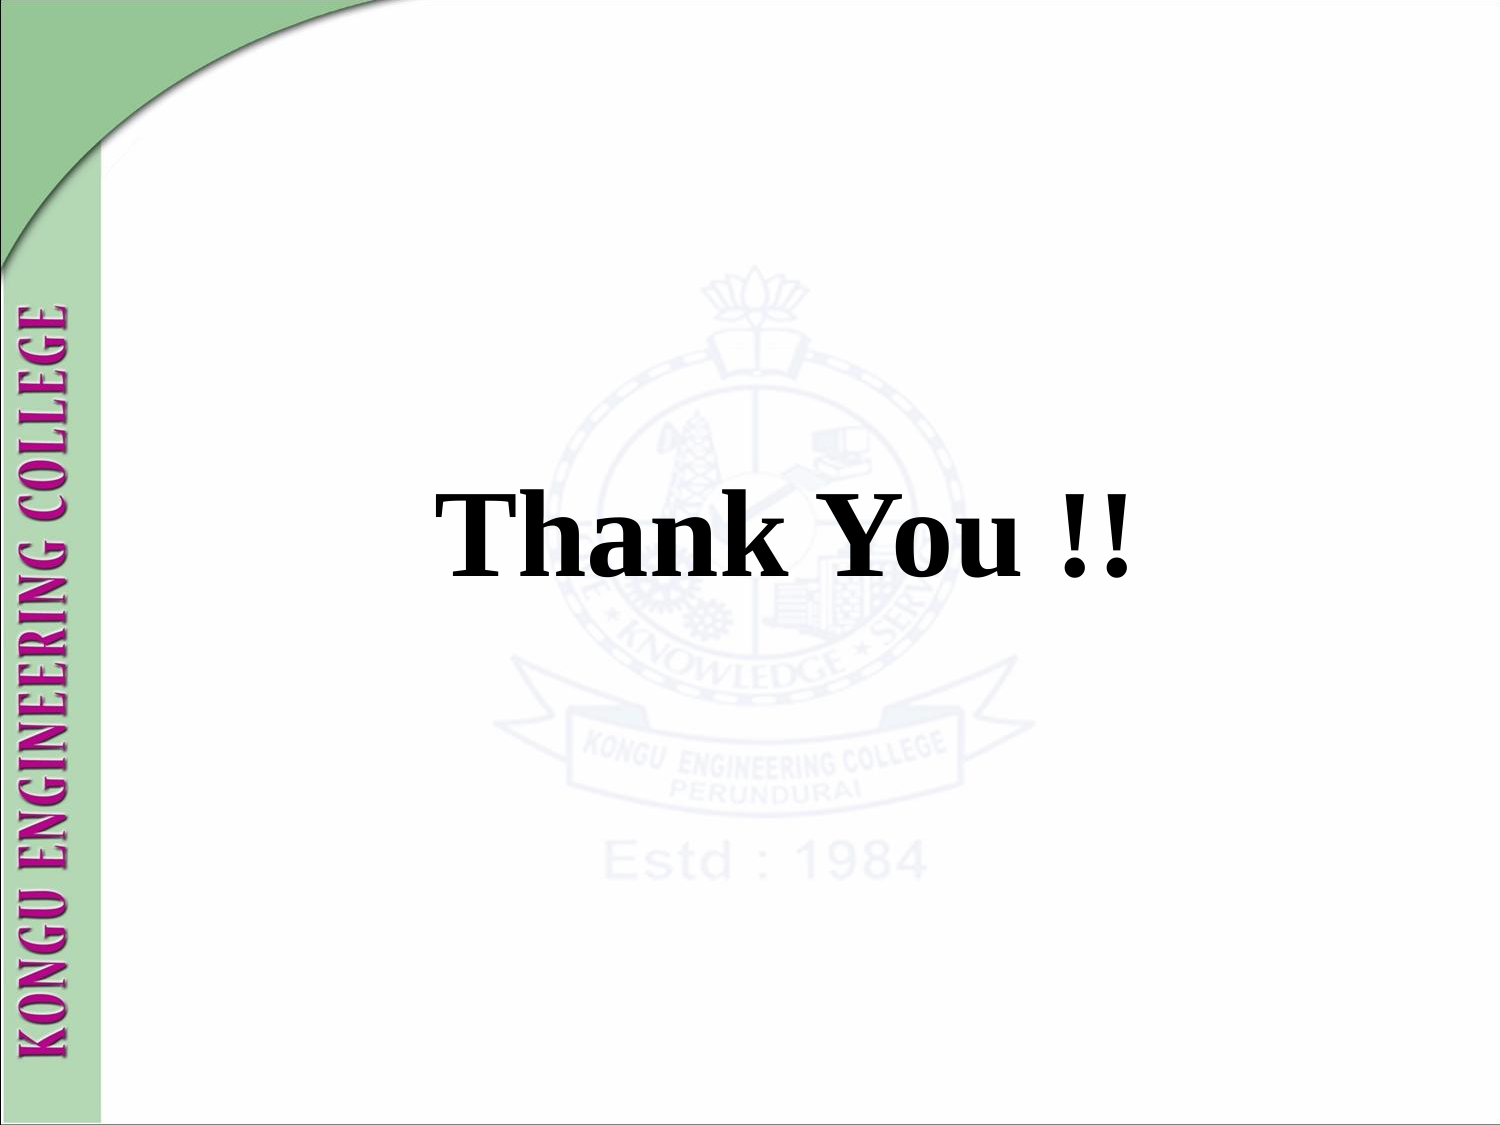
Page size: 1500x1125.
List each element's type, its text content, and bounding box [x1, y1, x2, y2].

list Thank You !! [147, 444, 1425, 634]
picture [0, 0, 1500, 1125]
